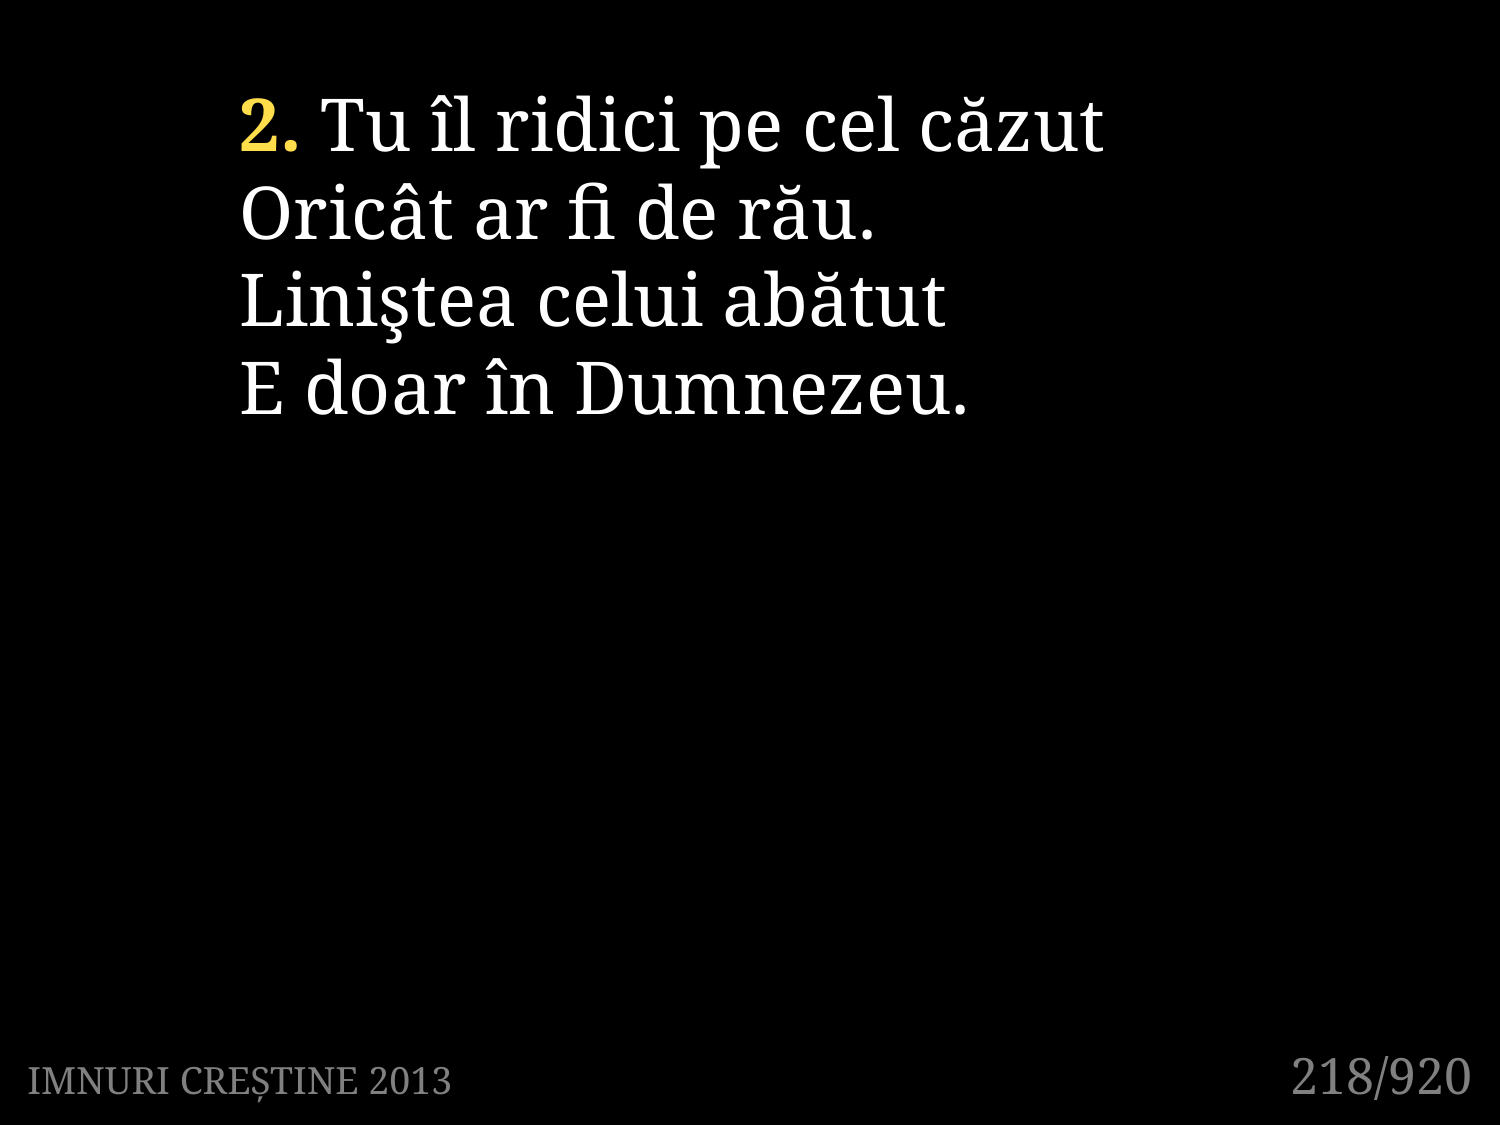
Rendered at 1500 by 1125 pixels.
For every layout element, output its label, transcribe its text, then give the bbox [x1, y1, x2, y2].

text_box 2. Tu îl ridici pe cel căzut Oricât ar fi de rău. Liniştea celui abătut E doar în Dumnezeu. [224, 71, 1500, 437]
text_box IMNURI CREȘTINE 2013 [12, 1049, 637, 1110]
text_box 218/920 [637, 1037, 1488, 1113]
